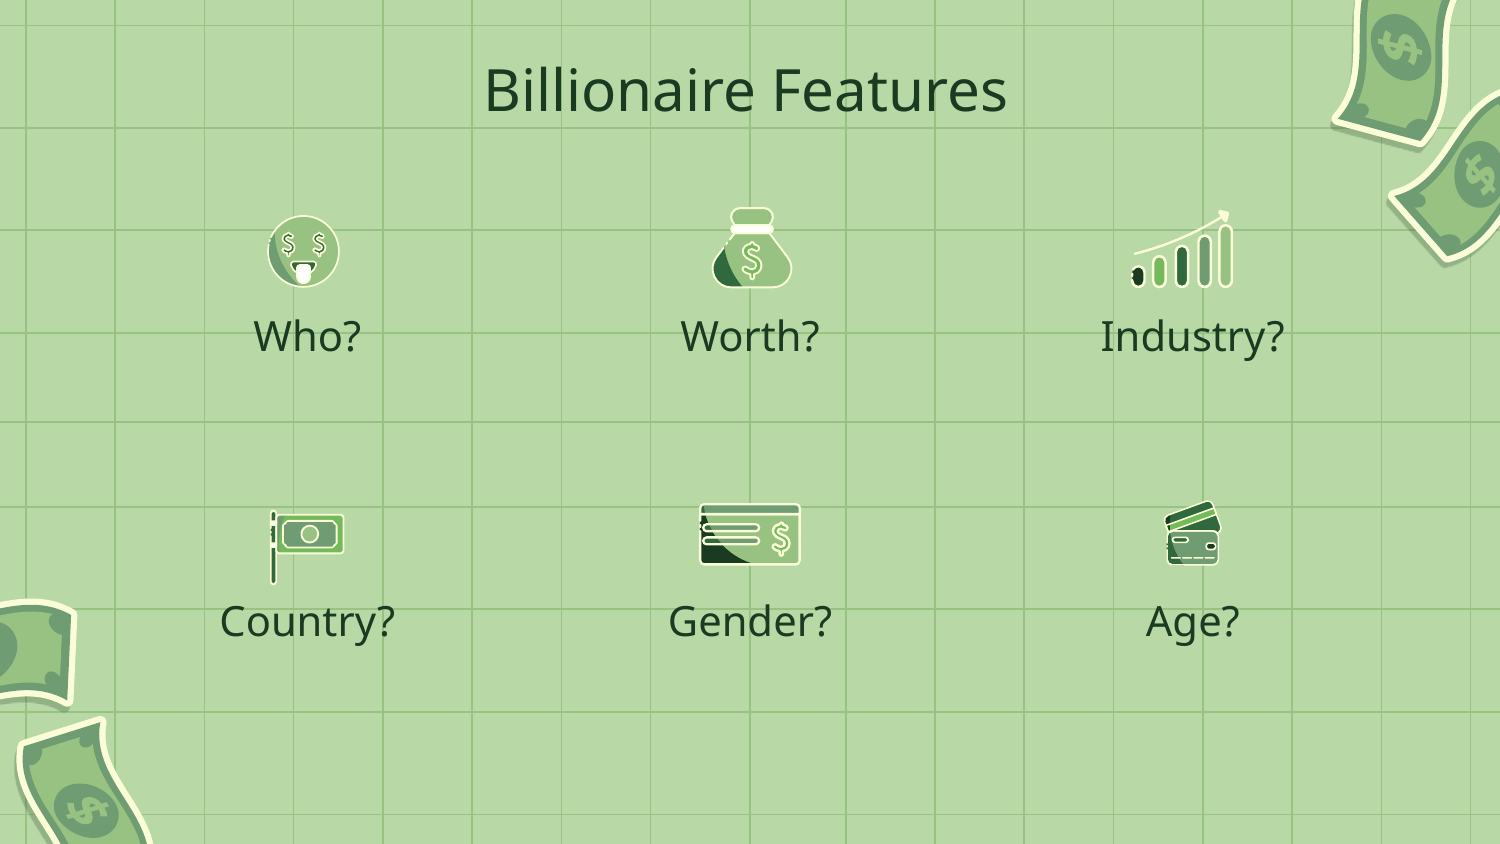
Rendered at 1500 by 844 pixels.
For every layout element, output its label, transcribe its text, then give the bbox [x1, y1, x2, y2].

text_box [1400, 74, 1500, 273]
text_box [698, 502, 802, 566]
title Country? [101, 580, 514, 661]
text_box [706, 206, 798, 289]
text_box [1130, 209, 1234, 289]
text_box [1315, 0, 1487, 154]
title Gender? [543, 580, 957, 661]
title Age? [986, 580, 1399, 661]
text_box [266, 214, 343, 288]
title Worth? [543, 295, 957, 376]
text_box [1162, 499, 1223, 566]
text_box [0, 548, 70, 715]
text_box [5, 711, 166, 844]
title Billionaire Features [114, 40, 1310, 135]
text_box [269, 509, 345, 586]
title Who? [101, 295, 514, 376]
title Industry? [986, 295, 1399, 376]
